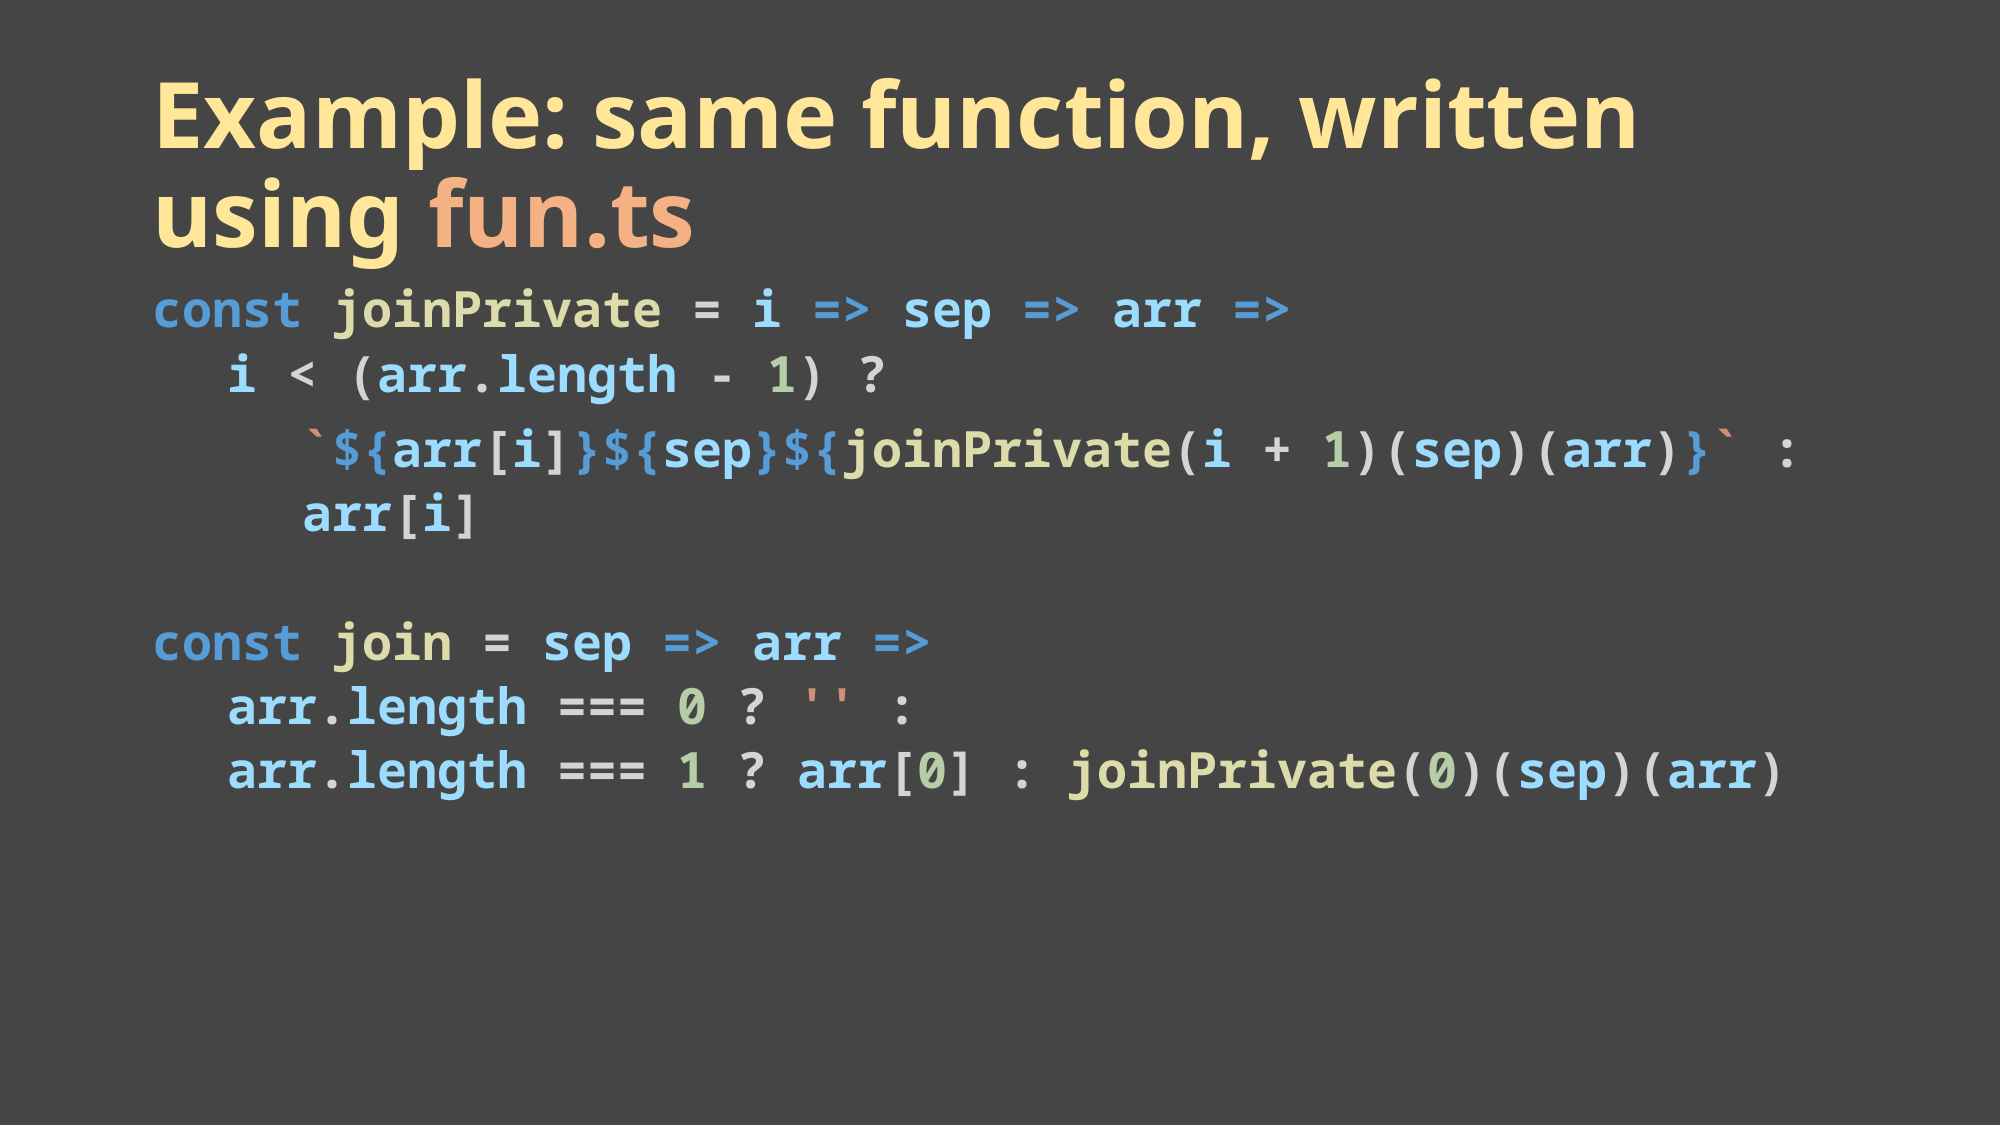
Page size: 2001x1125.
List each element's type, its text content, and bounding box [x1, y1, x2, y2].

title Example: same function, written using fun.ts [137, 59, 1863, 277]
text_box const joinPrivate = i => sep => arr => i < (arr.length - 1) ? `${arr[i]}${sep}${joinPrivate(i + 1)(sep)(arr)}` : arr[i] const join = sep => arr => arr.length === 0 ? '' : arr.length === 1 ? arr[0] : joinPrivate(0)(sep)(arr) [137, 277, 1863, 1016]
